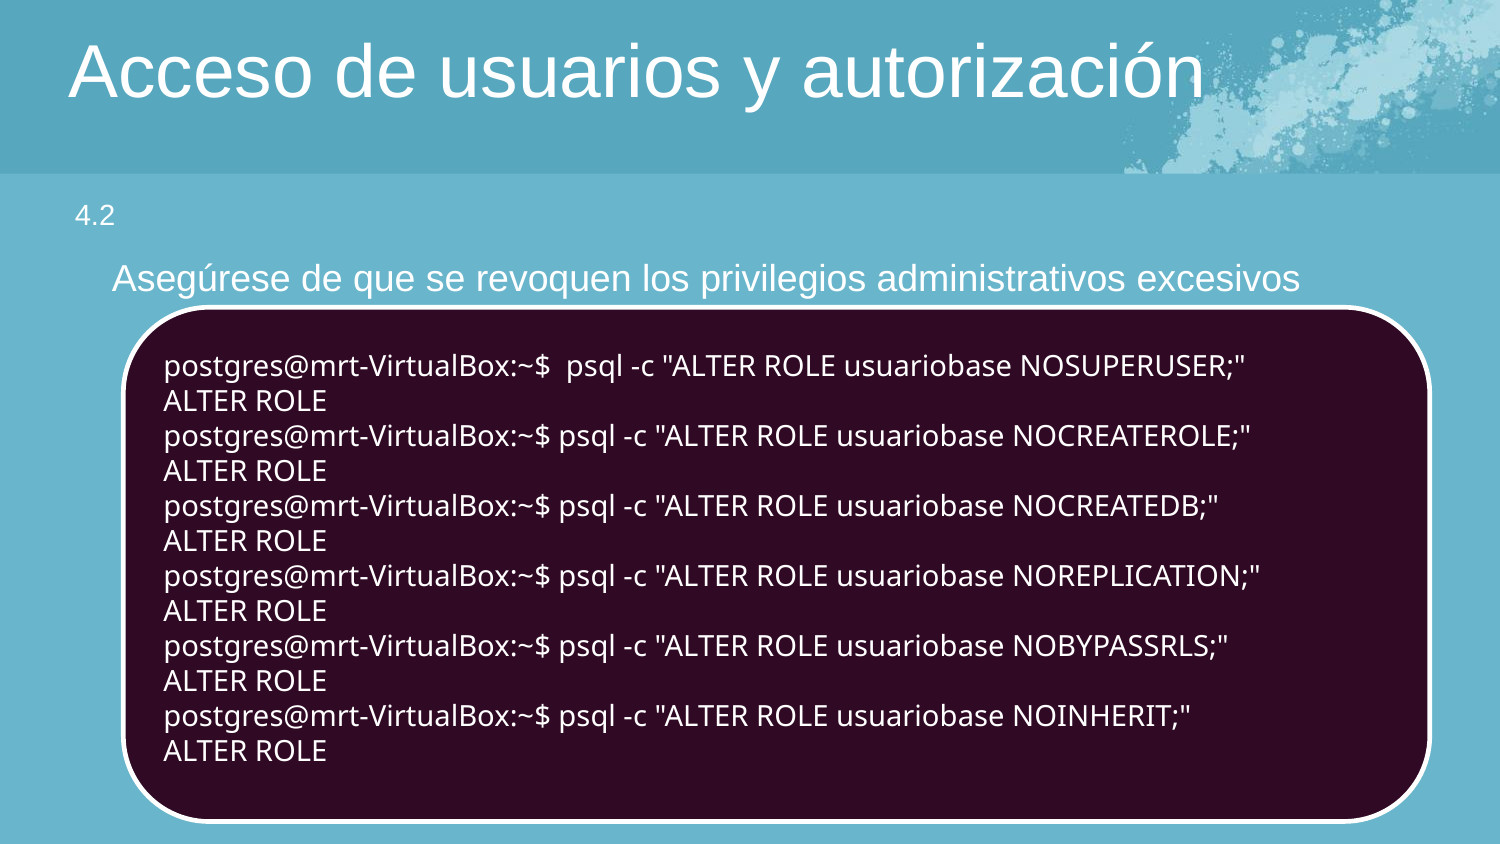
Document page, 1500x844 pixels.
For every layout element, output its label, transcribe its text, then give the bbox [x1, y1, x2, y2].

text_box 4.2 [59, 181, 143, 246]
text_box Asegúrese de que se revoquen los privilegios administrativos excesivos [96, 246, 1419, 307]
list Acceso de usuarios y autorización [53, 20, 1500, 115]
picture [0, 0, 1500, 173]
text_box postgres@mrt-VirtualBox:~$ psql -c "ALTER ROLE usuariobase NOSUPERUSER;" ALTER ROLE postgres@mrt-VirtualBox:~$ psql -c "ALTER ROLE usuariobase NOCREATEROLE;" ALTER ROLE postgres@mrt-VirtualBox:~$ psql -c "ALTER ROLE usuariobase NOCREATEDB;" ALTER ROLE postgres@mrt-VirtualBox:~$ psql -c "ALTER ROLE usuariobase NOREPLICATION;" ALTER ROLE postgres@mrt-VirtualBox:~$ psql -c "ALTER ROLE usuariobase NOBYPASSRLS;" ALTER ROLE postgres@mrt-VirtualBox:~$ psql -c "ALTER ROLE usuariobase NOINHERIT;" ALTER ROLE [123, 307, 1430, 822]
